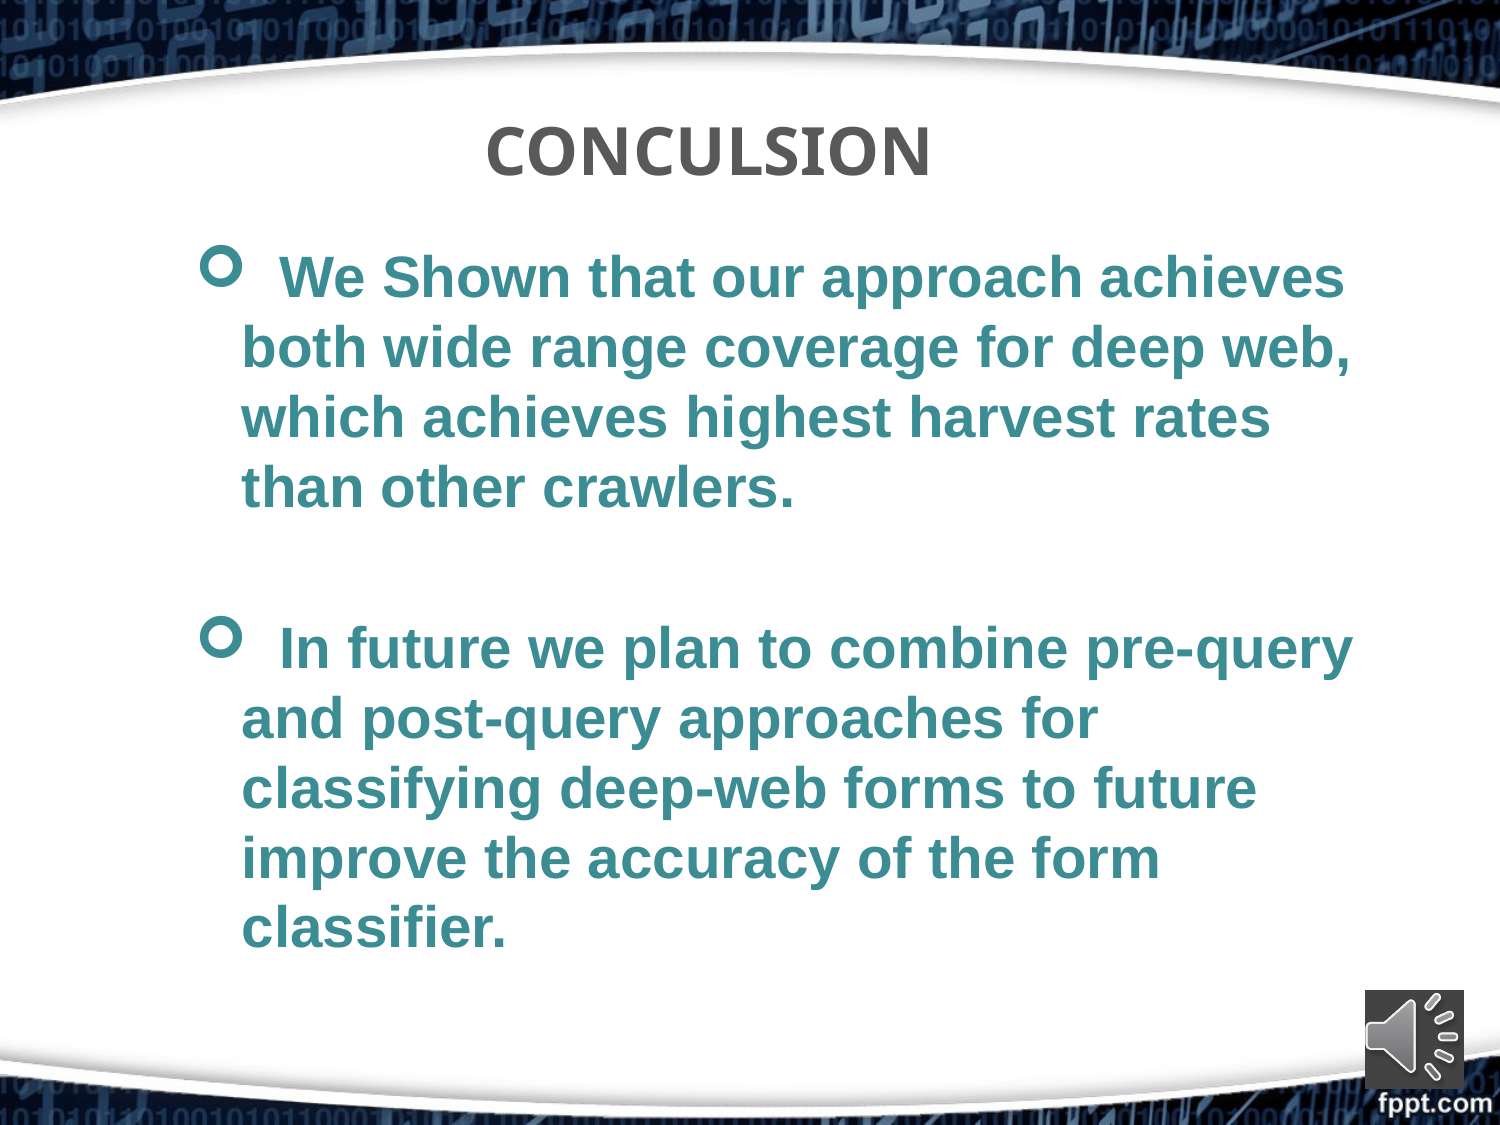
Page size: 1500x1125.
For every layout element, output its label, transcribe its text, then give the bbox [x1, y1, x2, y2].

text_box CONCULSION [159, 101, 1093, 197]
text_box We Shown that our approach achieves both wide range coverage for deep web, which achieves highest harvest rates than other crawlers. In future we plan to combine pre-query and post-query approaches for classifying deep-web forms to future improve the accuracy of the form classifier. [171, 231, 1400, 967]
picture [0, 0, 1500, 1125]
